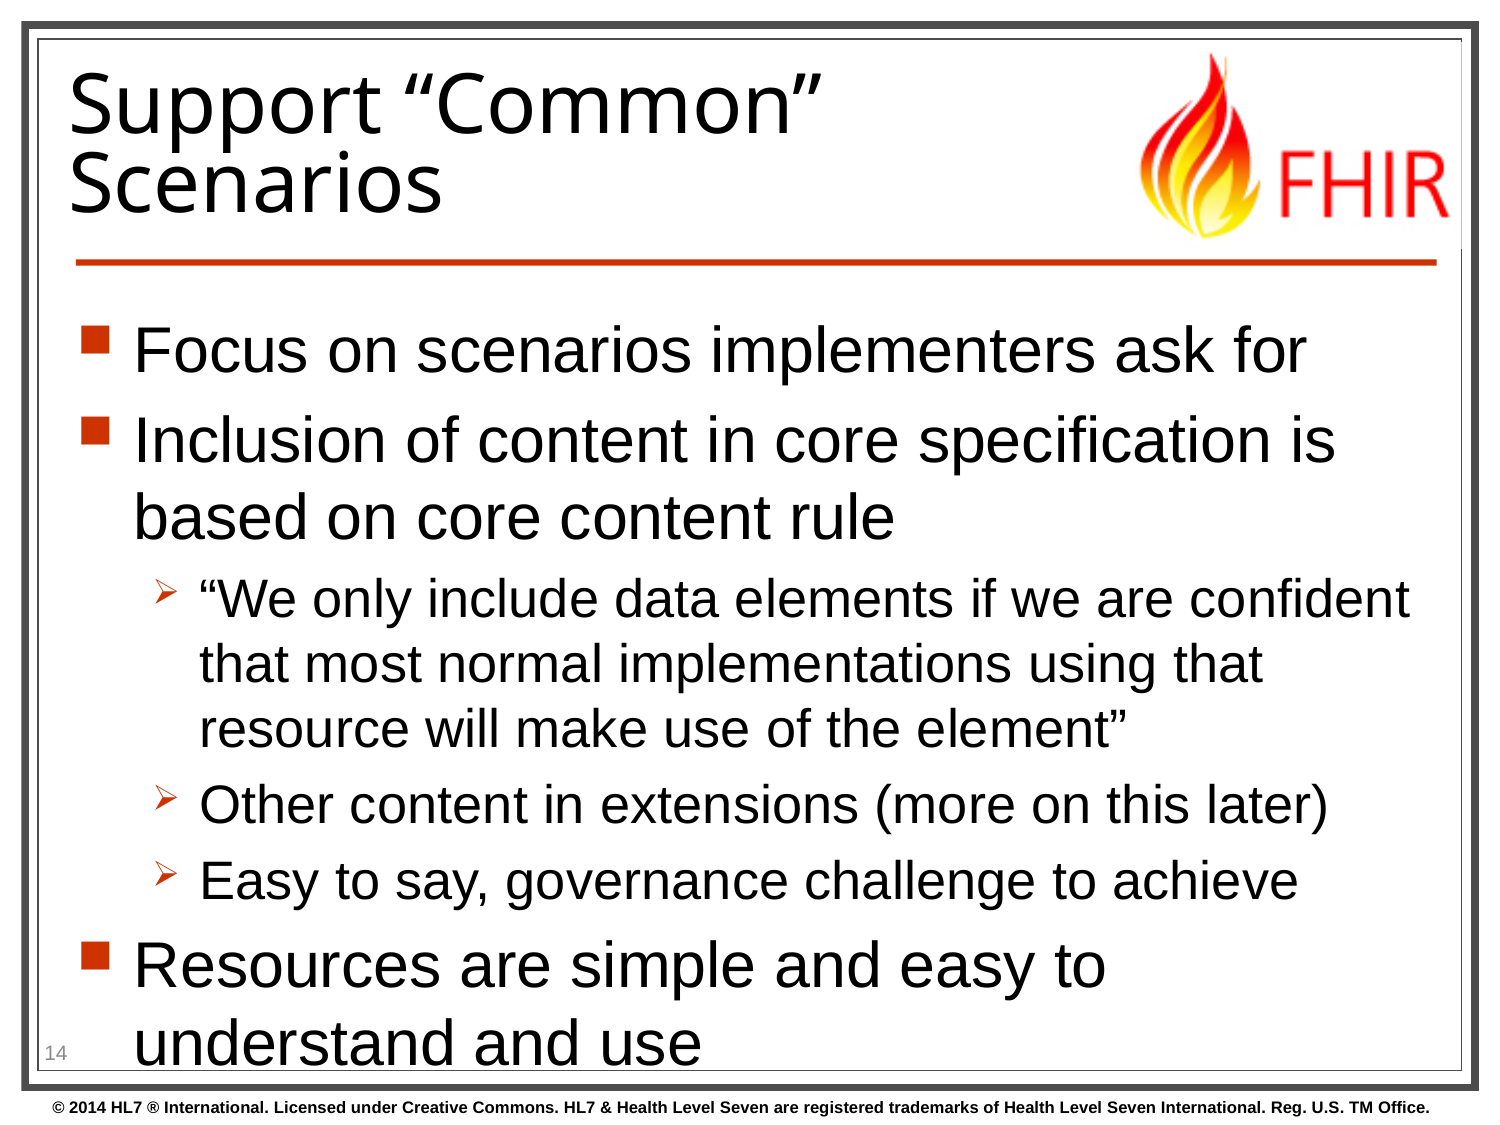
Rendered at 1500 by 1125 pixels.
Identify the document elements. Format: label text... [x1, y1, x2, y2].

title Support “Common” Scenarios [53, 54, 1128, 244]
list Focus on scenarios implementers ask for Inclusion of content in core specification is based on core content rule “We only include data elements if we are confident that most normal implementations using that resource will make use of the element” Other content in extensions (more on this later) Easy to say, governance challenge to achieve Resources are simple and easy to understand and use [62, 299, 1438, 1035]
picture [1128, 42, 1462, 249]
slide_number 14 [29, 1034, 148, 1071]
